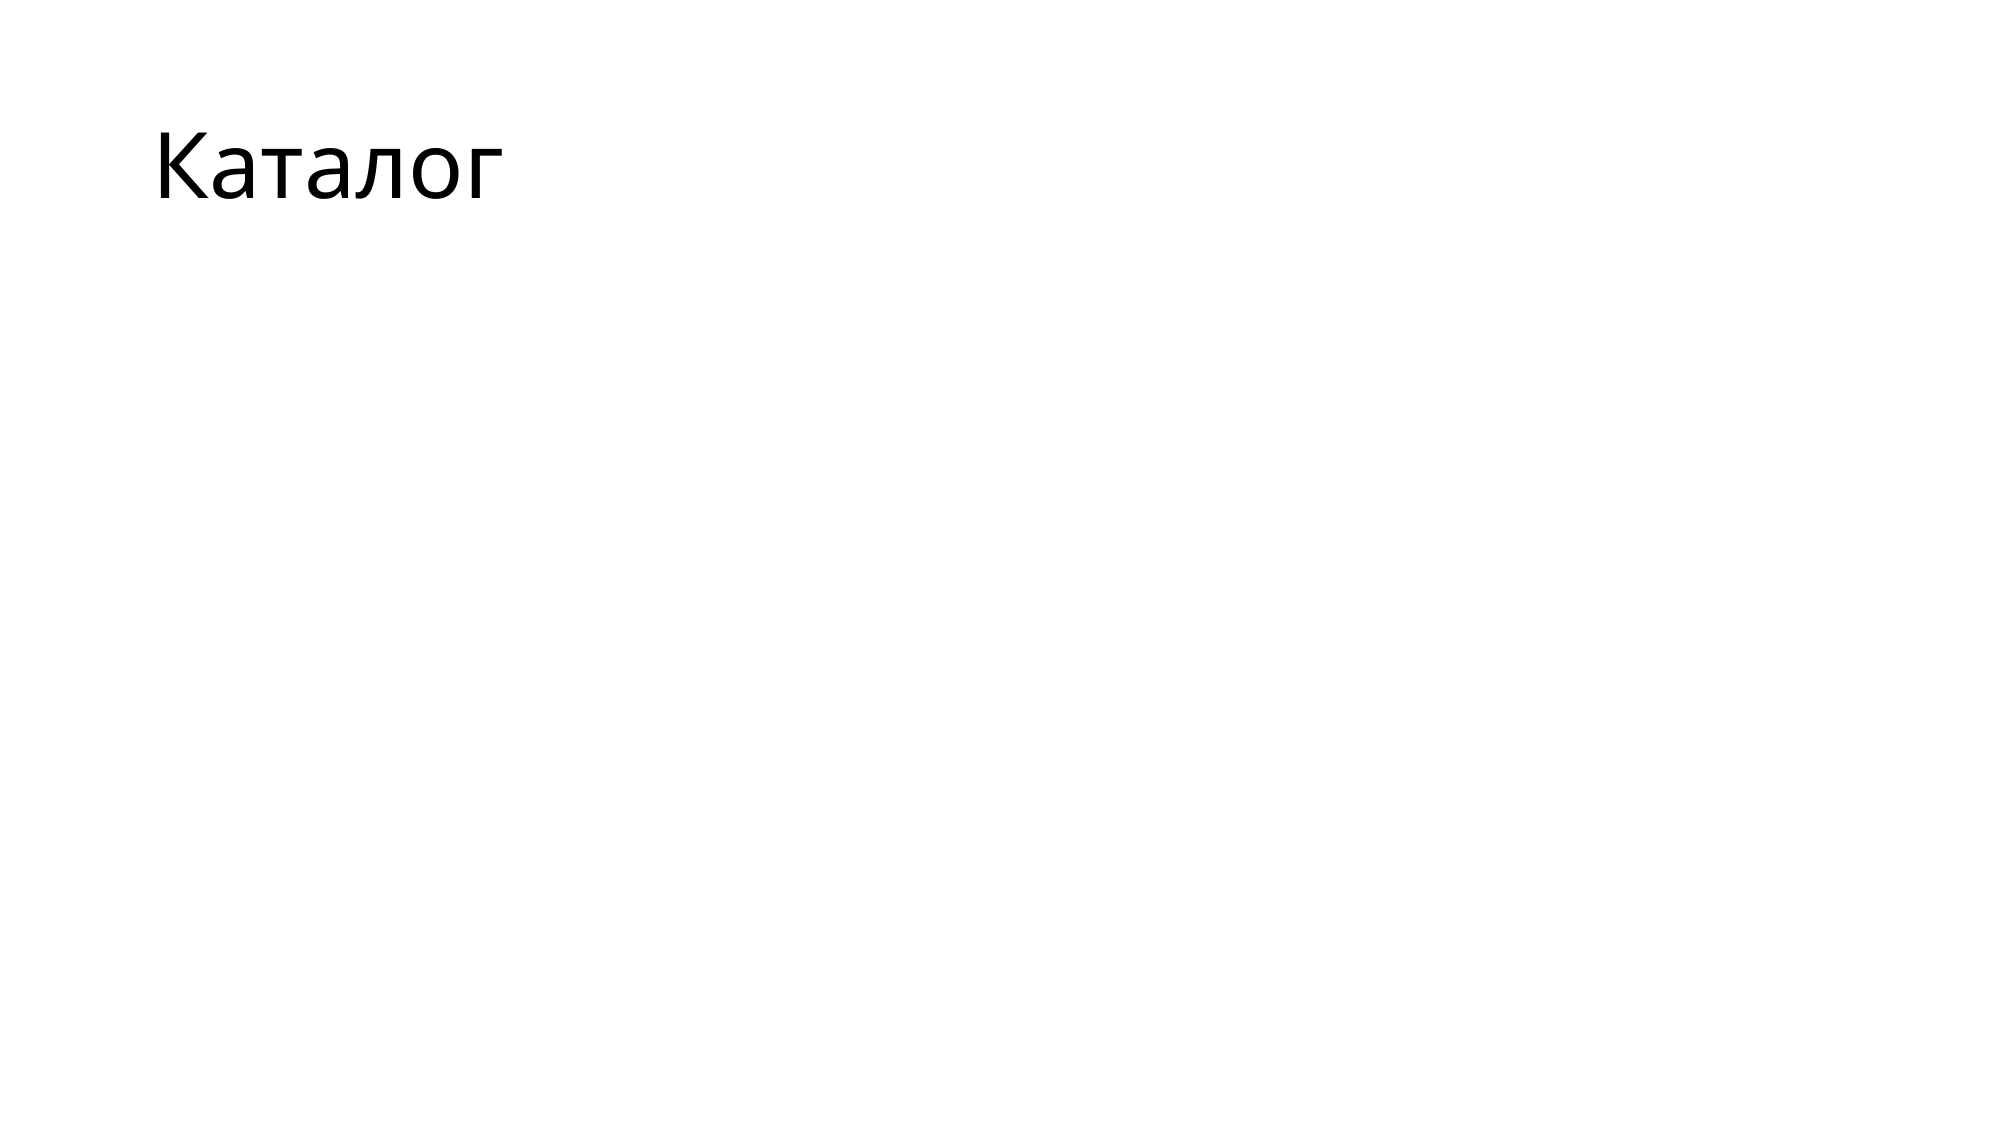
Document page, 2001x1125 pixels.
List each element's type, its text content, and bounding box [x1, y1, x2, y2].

title Каталог [137, 59, 1863, 278]
